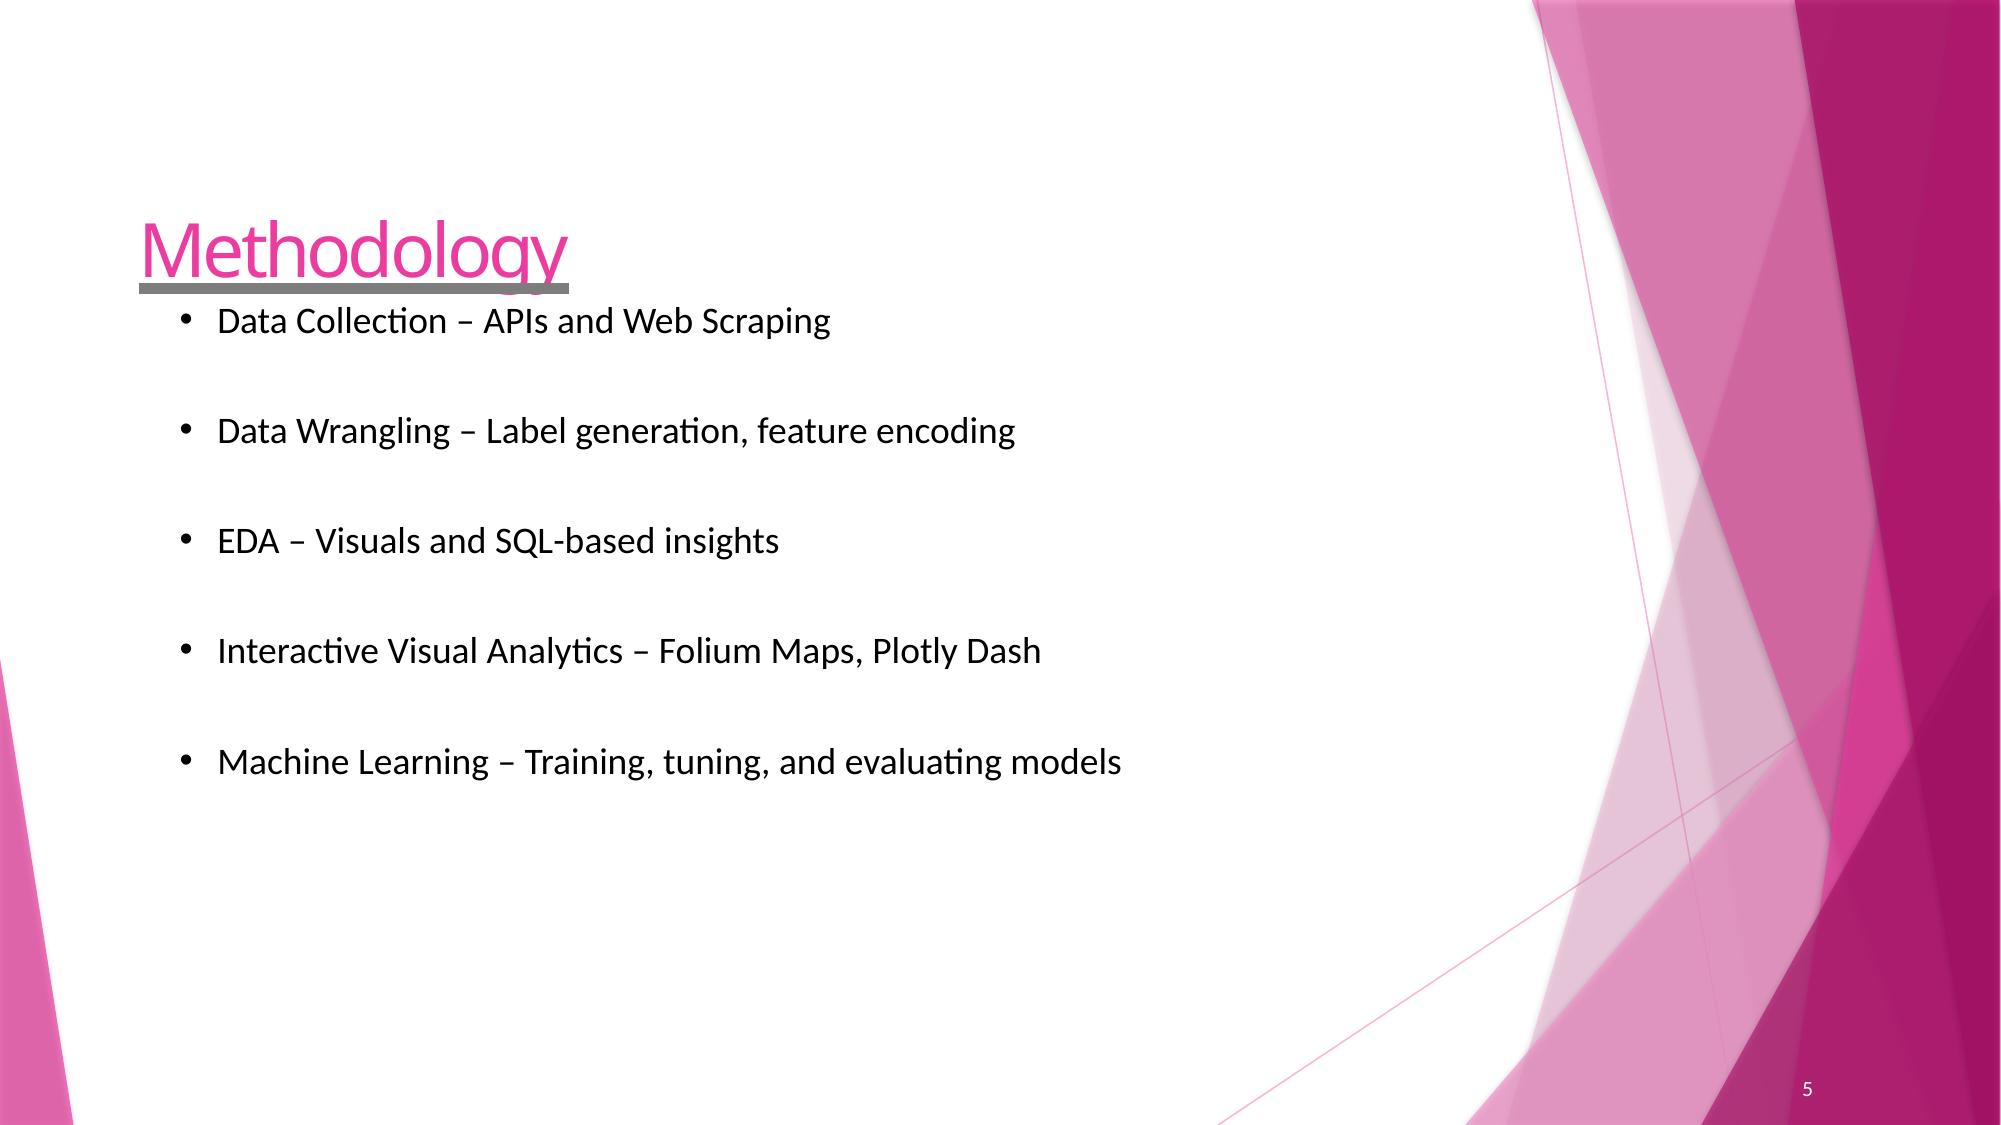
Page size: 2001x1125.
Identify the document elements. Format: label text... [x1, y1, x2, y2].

title Methodology [111, 99, 1522, 391]
text_box Data Collection – APIs and Web Scraping Data Wrangling – Label generation, feature encoding EDA – Visuals and SQL-based insights Interactive Visual Analytics – Folium Maps, Plotly Dash Machine Learning – Training, tuning, and evaluating models [177, 285, 1451, 782]
text_box 5 [1795, 1077, 1820, 1101]
